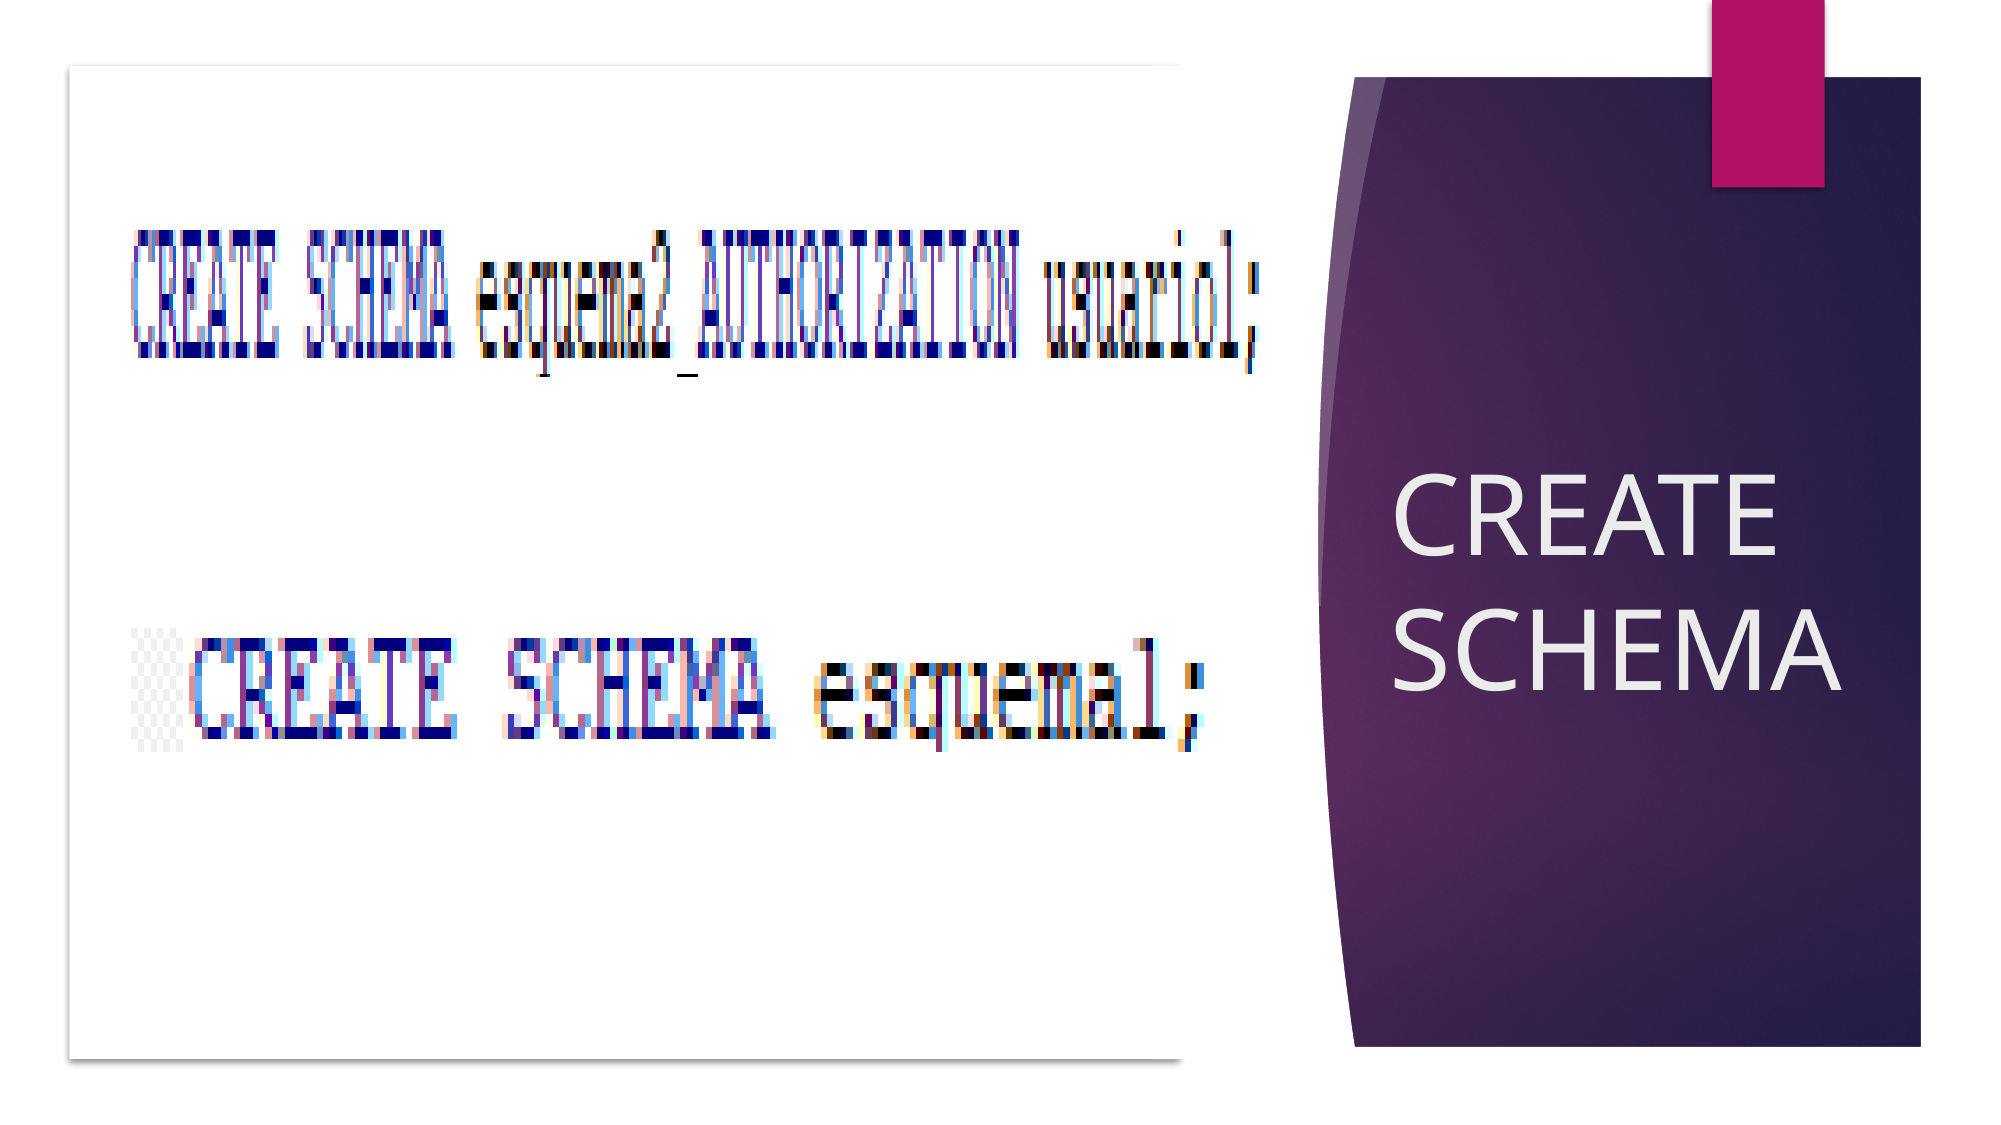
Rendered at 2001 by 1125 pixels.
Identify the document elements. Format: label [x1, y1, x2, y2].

text_box [0, 0, 2000, 1125]
text_box [69, 64, 1367, 1060]
picture [130, 628, 1273, 753]
picture [130, 209, 1273, 377]
